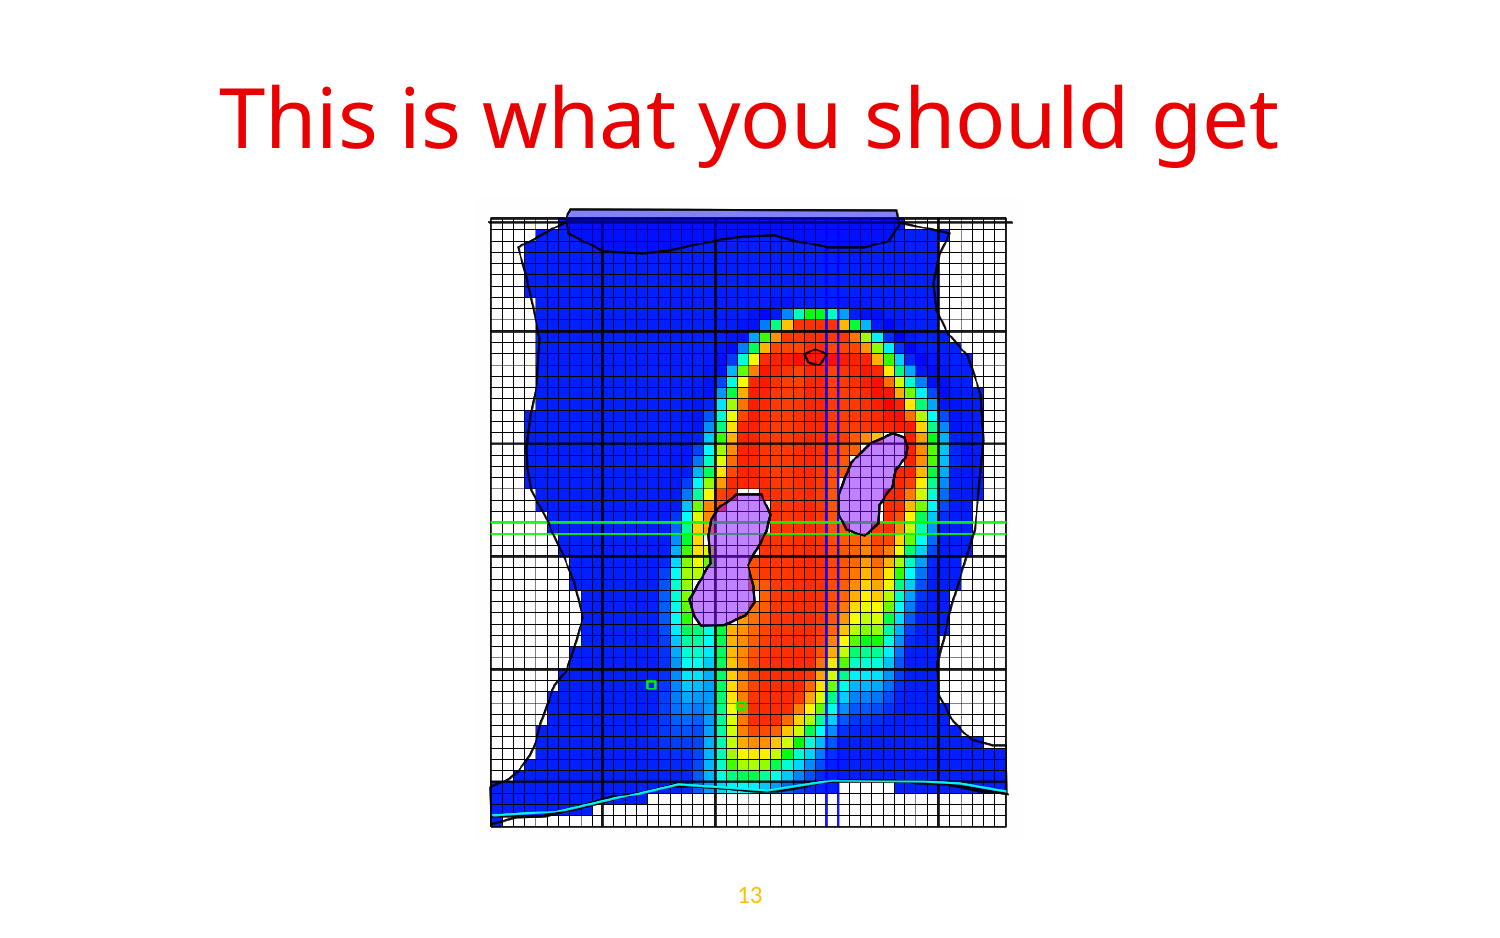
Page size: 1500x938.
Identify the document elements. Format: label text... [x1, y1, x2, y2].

title This is what you should get [75, 37, 1425, 194]
picture [474, 196, 1022, 842]
slide_number 13 [575, 868, 925, 919]
